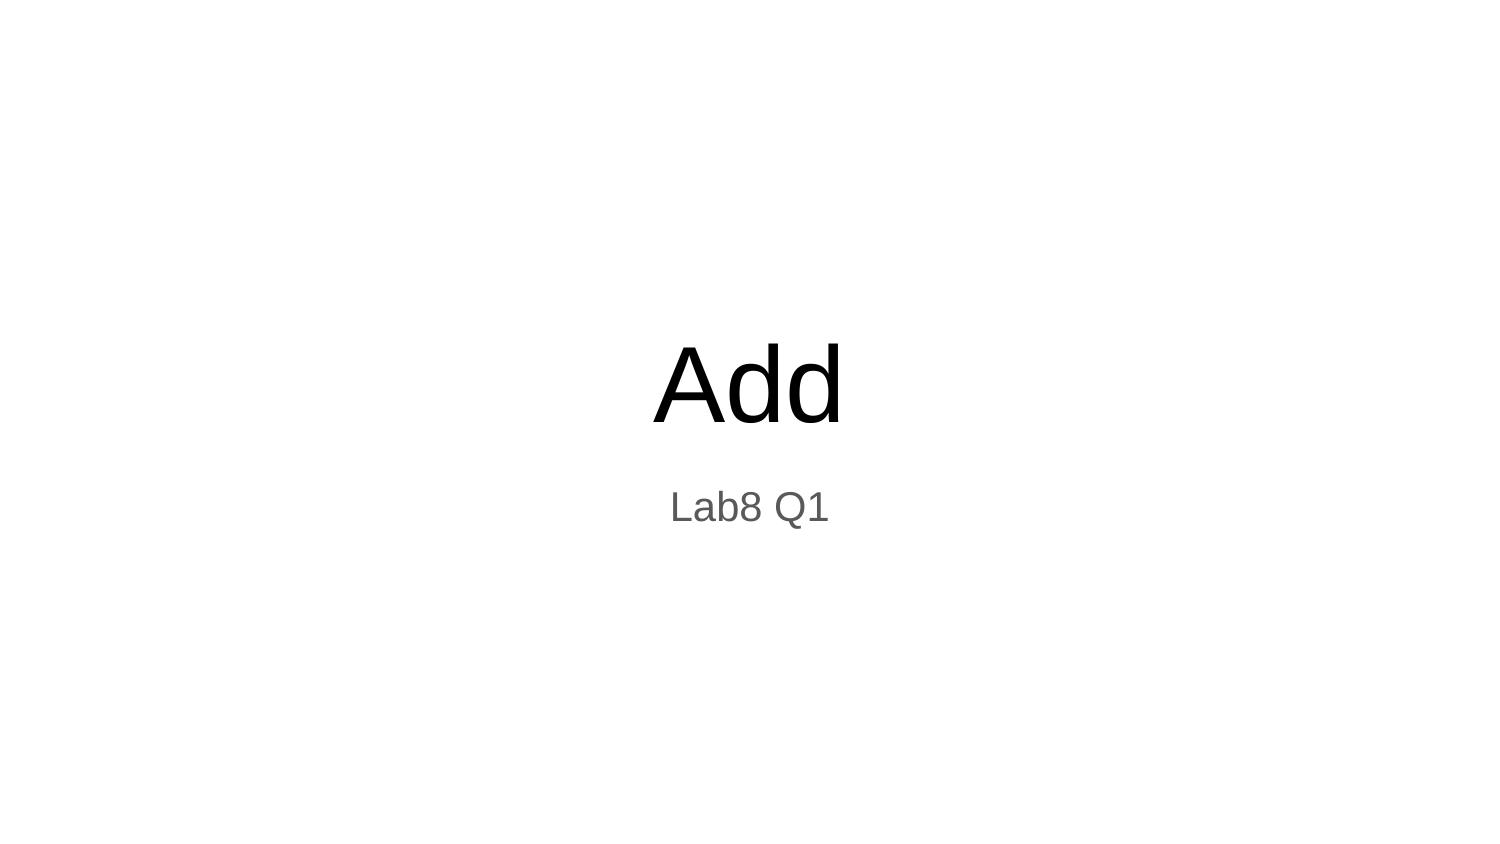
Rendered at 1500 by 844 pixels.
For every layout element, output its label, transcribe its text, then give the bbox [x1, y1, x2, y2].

subtitle Lab8 Q1 [51, 464, 1449, 595]
title Add [51, 122, 1449, 459]
